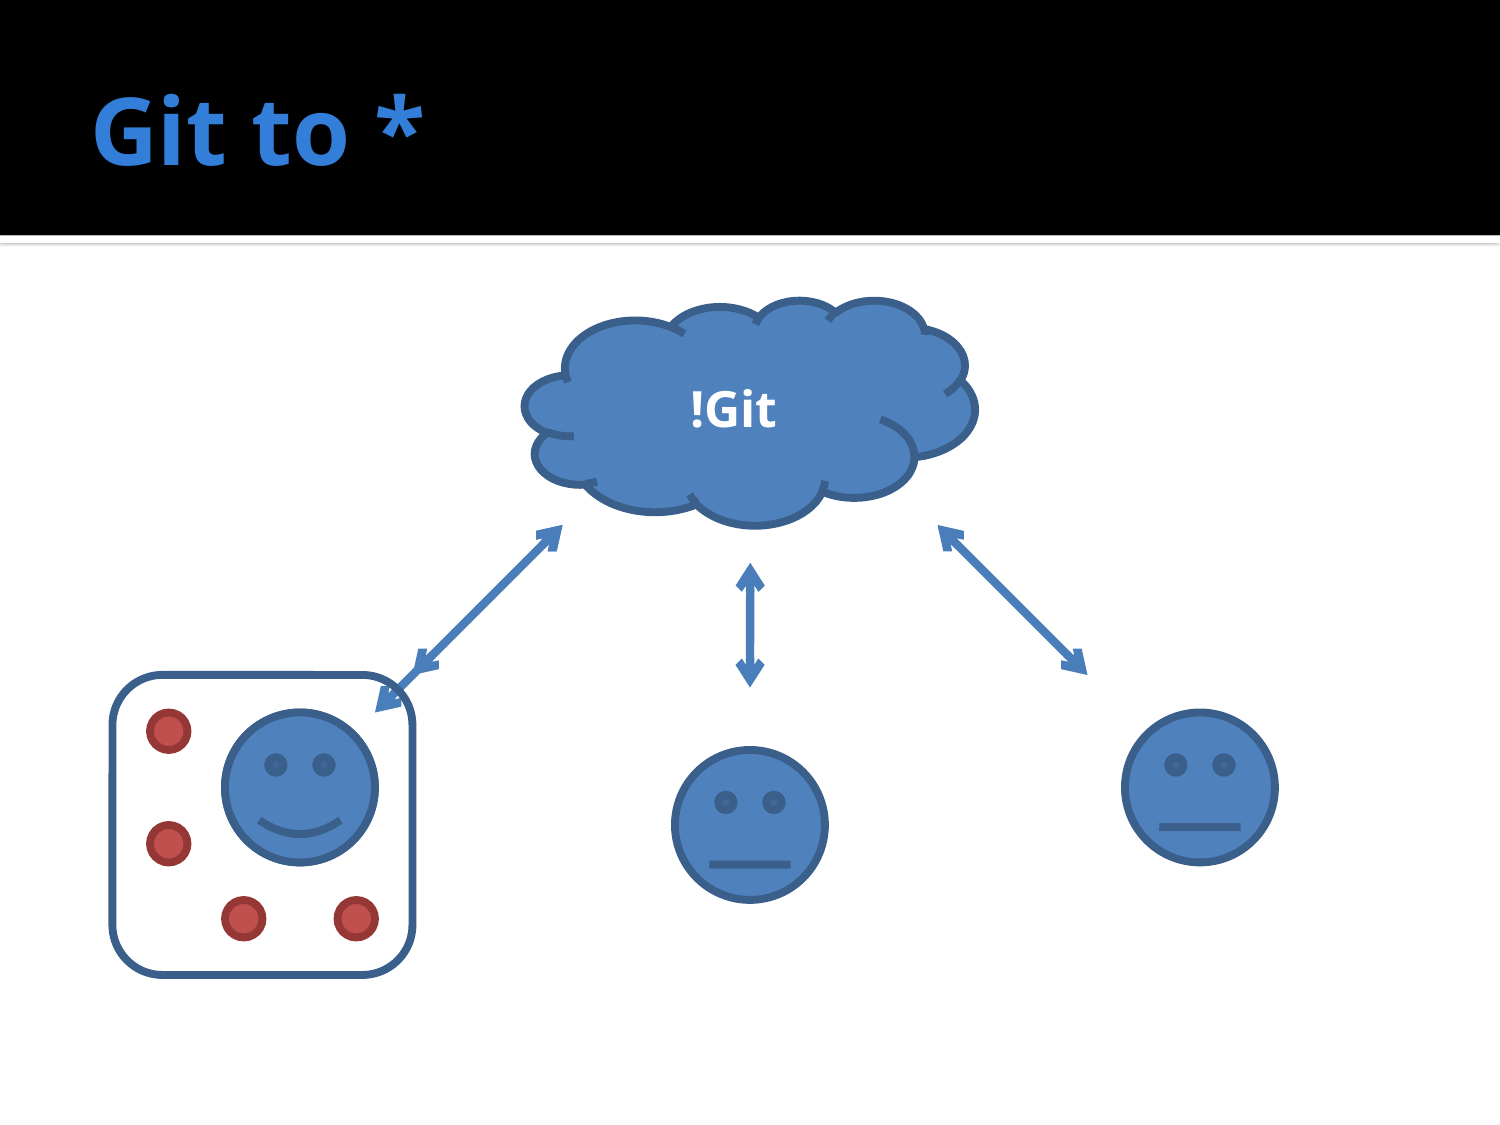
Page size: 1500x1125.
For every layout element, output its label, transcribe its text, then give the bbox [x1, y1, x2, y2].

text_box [412, 524, 563, 675]
text_box [333, 896, 379, 942]
text_box [146, 821, 192, 867]
text_box [671, 746, 829, 904]
text_box !Git [520, 296, 980, 530]
title Git to * [75, 25, 1425, 231]
text_box [146, 708, 192, 754]
text_box [1121, 708, 1279, 867]
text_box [374, 524, 563, 713]
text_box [937, 524, 1088, 675]
text_box [221, 896, 267, 942]
text_box [108, 670, 417, 979]
